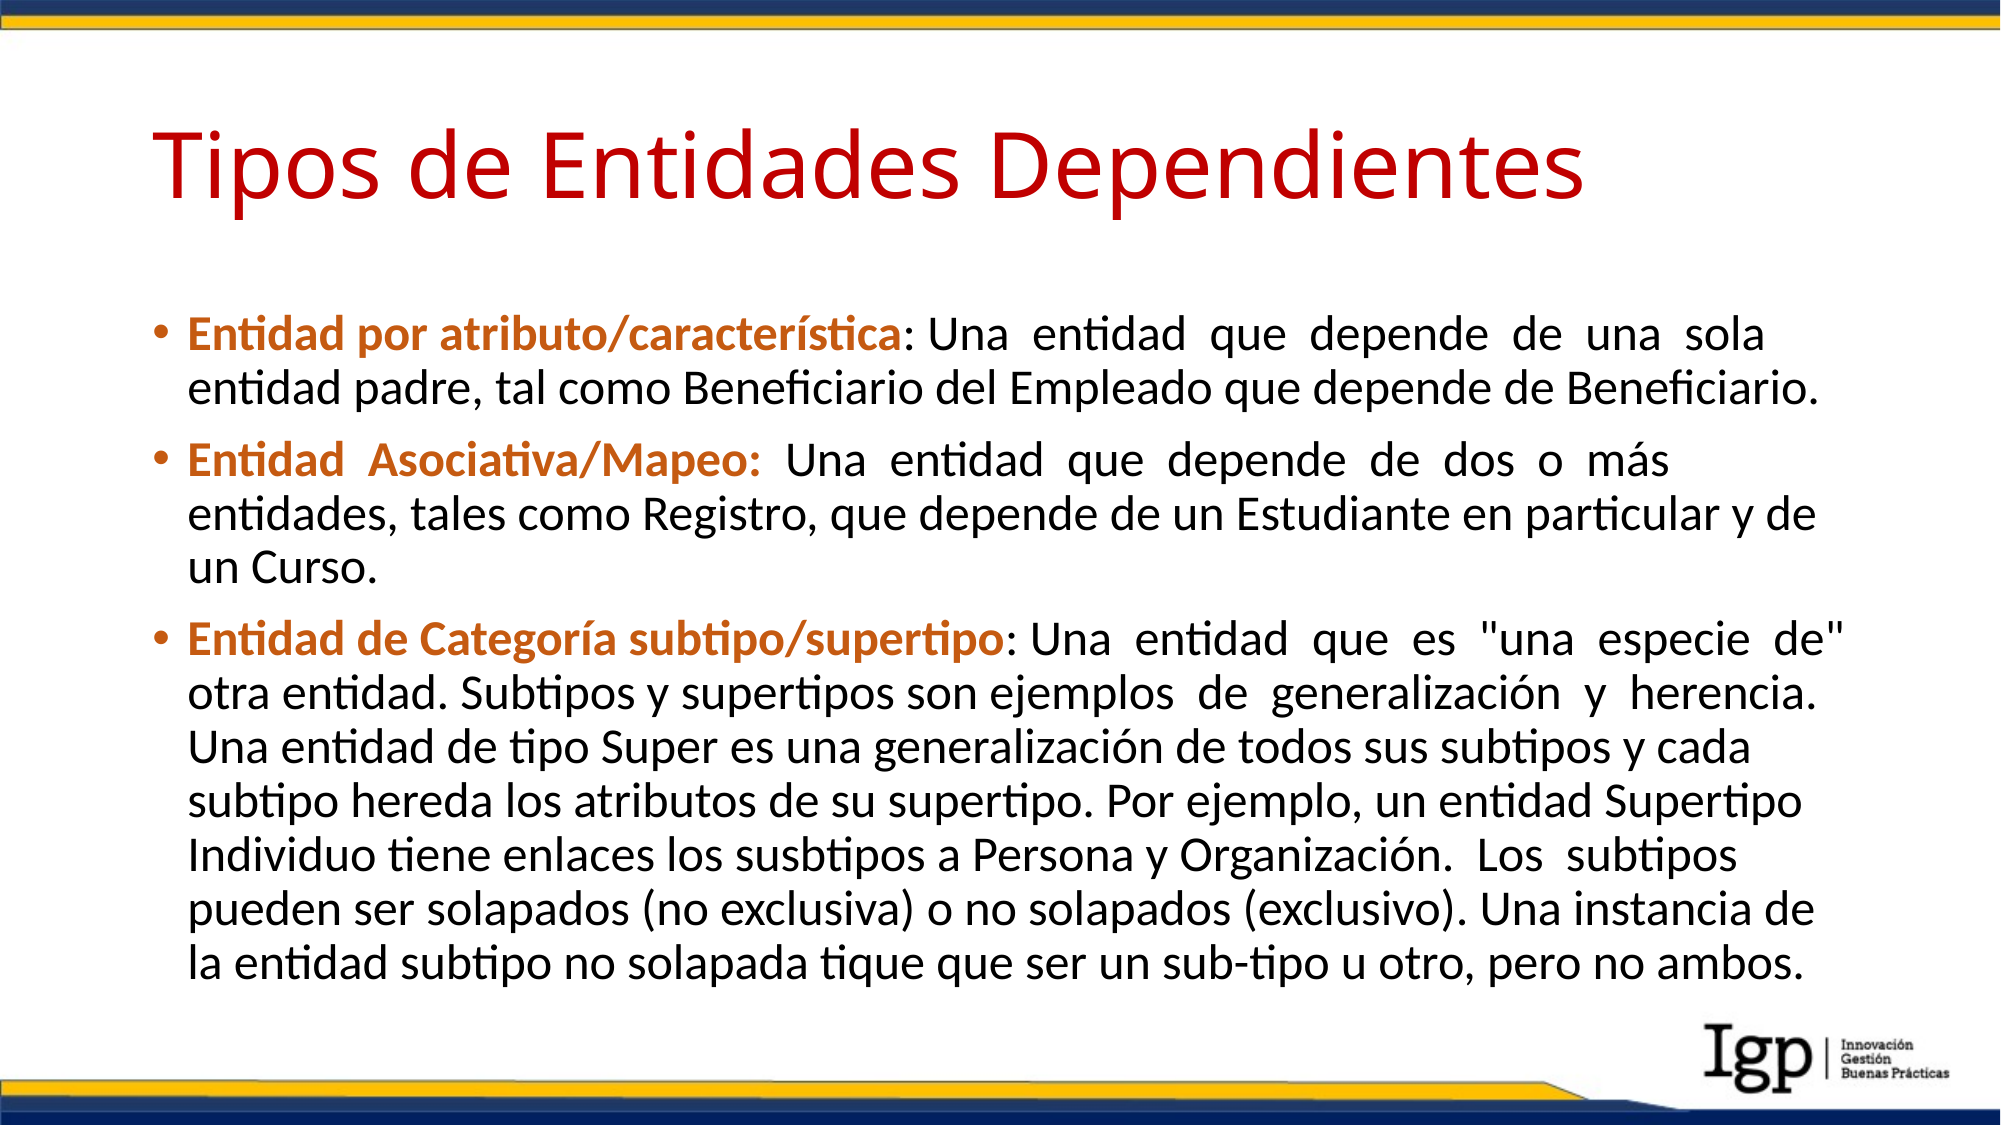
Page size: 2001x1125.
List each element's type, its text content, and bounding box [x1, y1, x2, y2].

picture [0, 0, 2001, 1125]
title Tipos de Entidades Dependientes [137, 59, 1863, 278]
list Entidad por atributo/característica: Una entidad que depende de una sola entidad padre, tal como Beneficiario del Empleado que depende de Beneficiario. Entidad Asociativa/Mapeo: Una entidad que depende de dos o más entidades, tales como Registro, que depende de un Estudiante en particular y de un Curso. Entidad de Categoría subtipo/supertipo: Una entidad que es "una especie de" otra entidad. Subtipos y supertipos son ejemplos de generalización y herencia. Una entidad de tipo Super es una generalización de todos sus subtipos y cada subtipo hereda los atributos de su supertipo. Por ejemplo, un entidad Supertipo Individuo tiene enlaces los susbtipos a Persona y Organización. Los subtipos pueden ser solapados (no exclusiva) o no solapados (exclusivo). Una instancia de la entidad subtipo no solapada tique que ser un sub-tipo u otro, pero no ambos. [137, 299, 1863, 1014]
